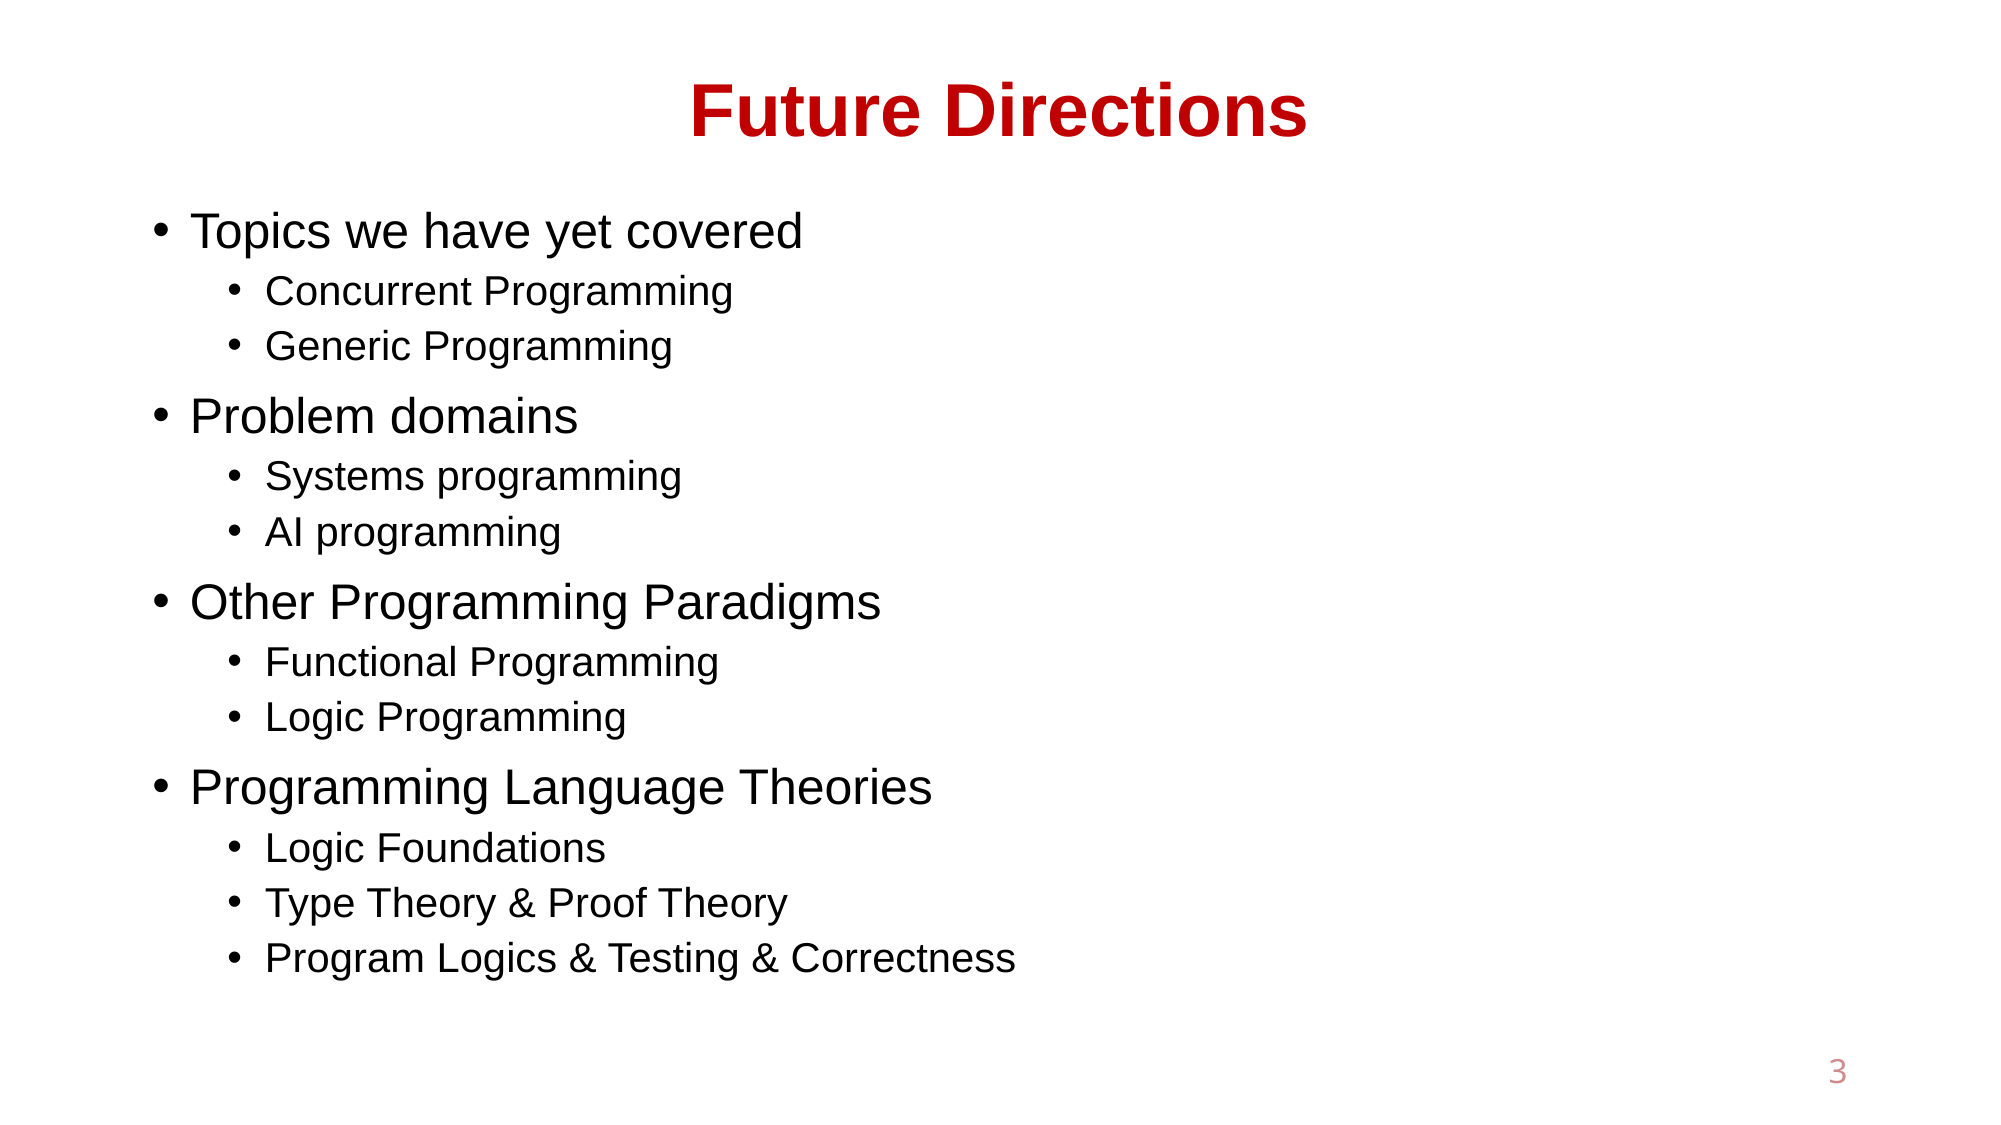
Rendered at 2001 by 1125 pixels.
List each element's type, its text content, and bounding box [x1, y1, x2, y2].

list Topics we have yet covered Concurrent Programming Generic Programming Problem domains Systems programming AI programming Other Programming Paradigms Functional Programming Logic Programming Programming Language Theories Logic Foundations Type Theory & Proof Theory Program Logics & Testing & Correctness [137, 197, 1863, 1025]
slide_number 3 [1412, 1042, 1863, 1103]
title Future Directions [137, 59, 1863, 166]
